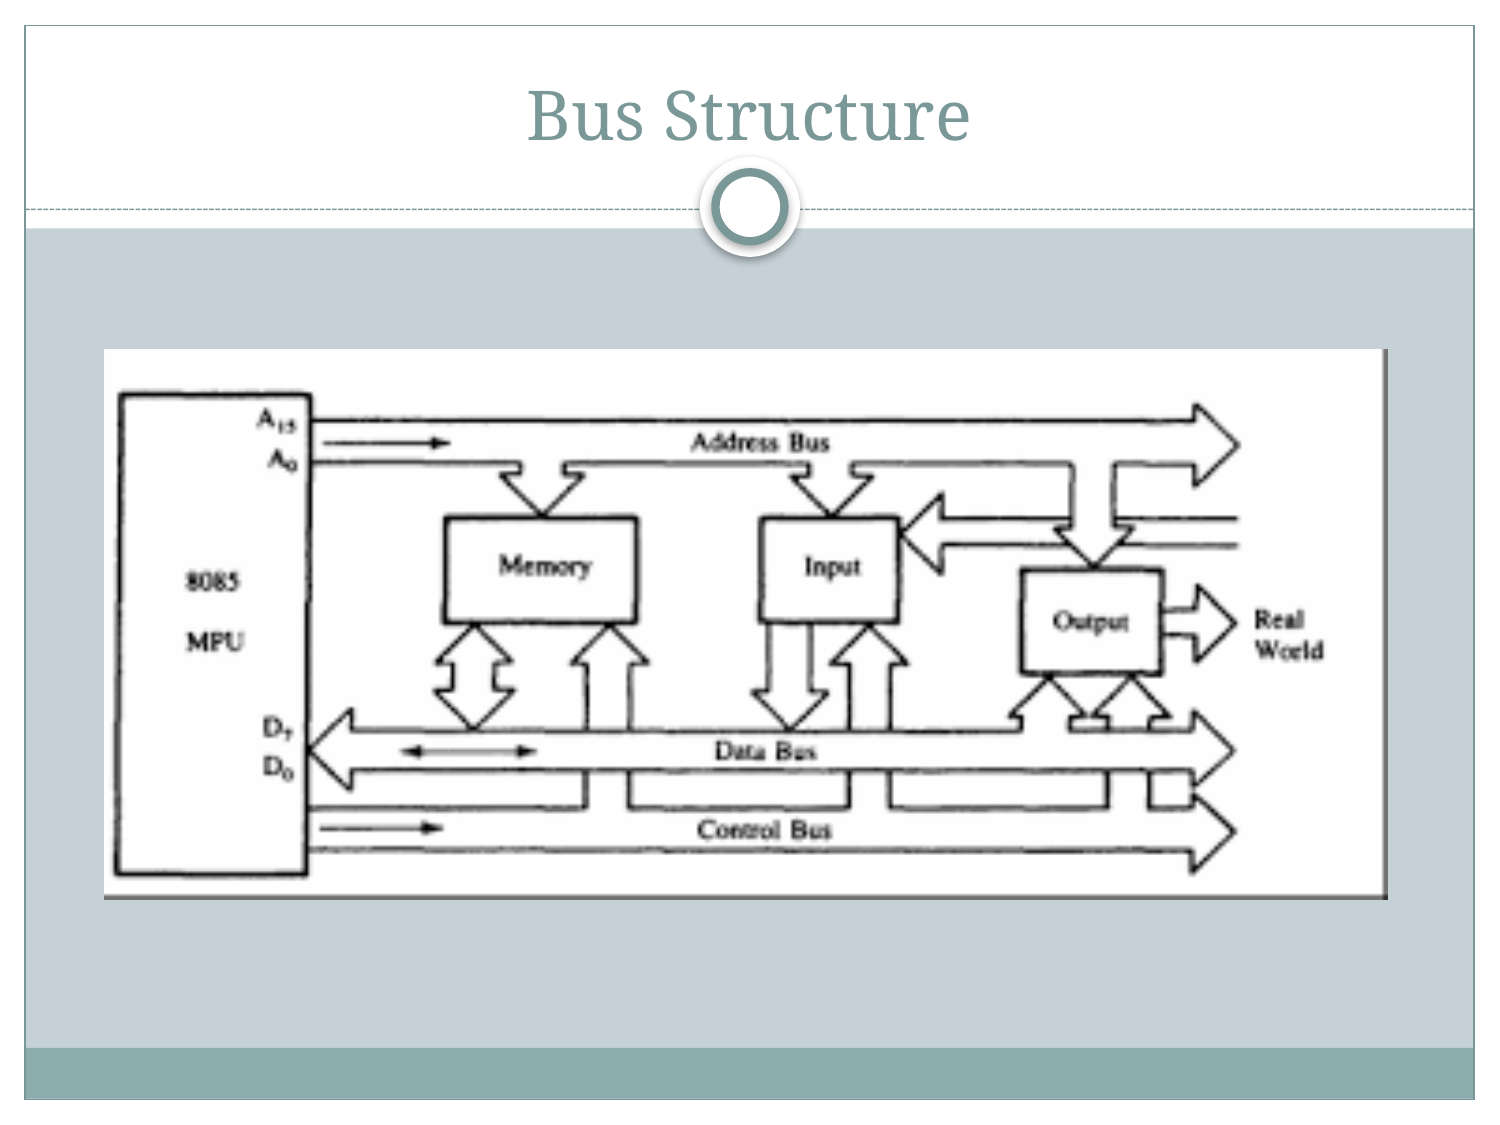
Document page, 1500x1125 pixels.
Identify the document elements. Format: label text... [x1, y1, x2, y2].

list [103, 349, 1388, 901]
title Bus Structure [49, 37, 1450, 162]
